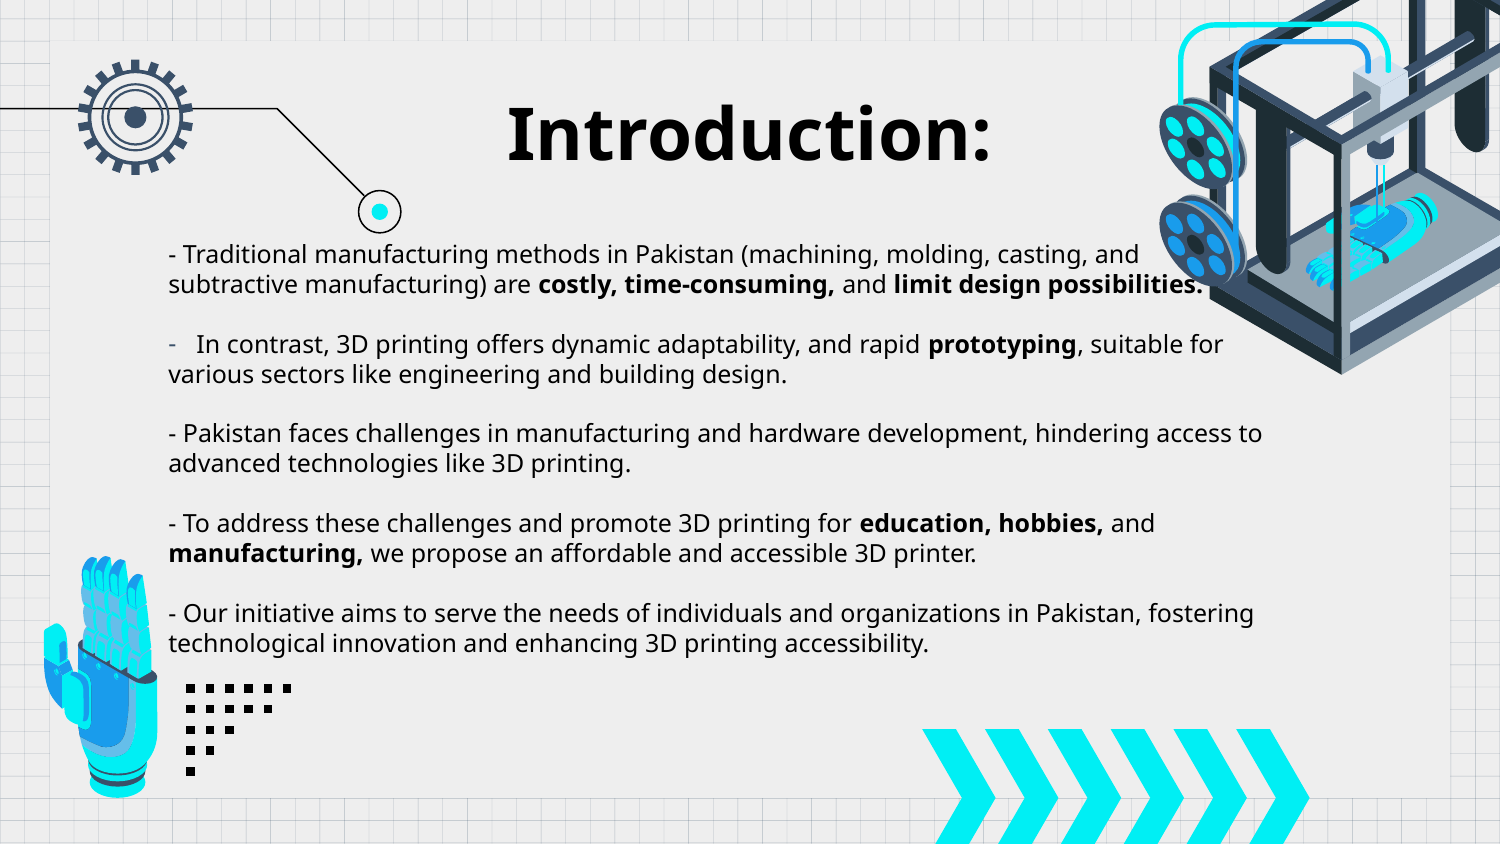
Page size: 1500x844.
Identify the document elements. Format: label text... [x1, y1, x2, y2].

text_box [921, 728, 1310, 844]
title Introduction: [198, 72, 1154, 167]
subtitle - Traditional manufacturing methods in Pakistan (machining, molding, casting, and subtractive manufacturing) are costly, time-consuming, and limit design possibilities. In contrast, 3D printing offers dynamic adaptability, and rapid prototyping, suitable for various sectors like engineering and building design. - Pakistan faces challenges in manufacturing and hardware development, hindering access to advanced technologies like 3D printing. - To address these challenges and promote 3D printing for education, hobbies, and manufacturing, we propose an affordable and accessible 3D printer. - Our initiative aims to serve the needs of individuals and organizations in Pakistan, fostering technological innovation and enhancing 3D printing accessibility. [153, 193, 1305, 458]
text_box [186, 683, 292, 776]
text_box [1159, 0, 1500, 375]
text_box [0, 108, 402, 234]
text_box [77, 59, 194, 176]
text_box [43, 555, 160, 799]
